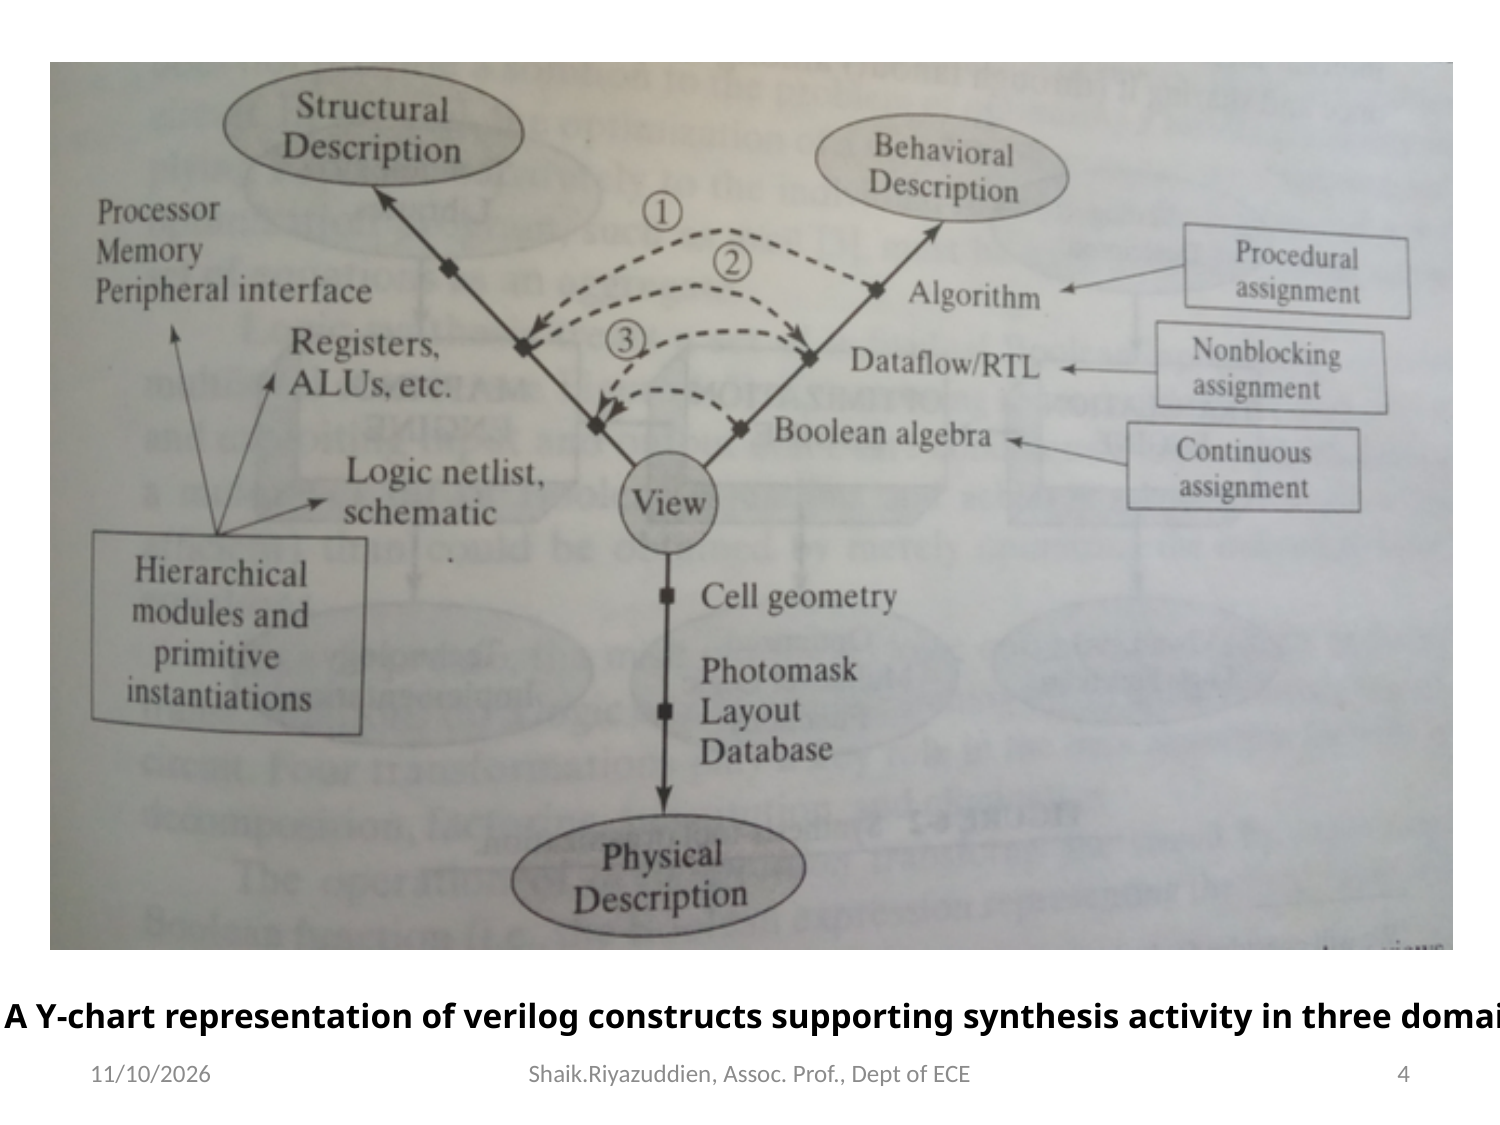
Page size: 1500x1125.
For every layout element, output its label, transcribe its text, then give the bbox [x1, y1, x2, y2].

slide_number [75, 1042, 425, 1103]
picture [49, 62, 1454, 951]
footer Shaik.Riyazuddien, Assoc. Prof., Dept of ECE [512, 1042, 988, 1103]
slide_number 4 [1074, 1042, 1425, 1103]
text_box A Y-chart representation of verilog constructs supporting synthesis activity in three domains [0, 987, 1500, 1043]
